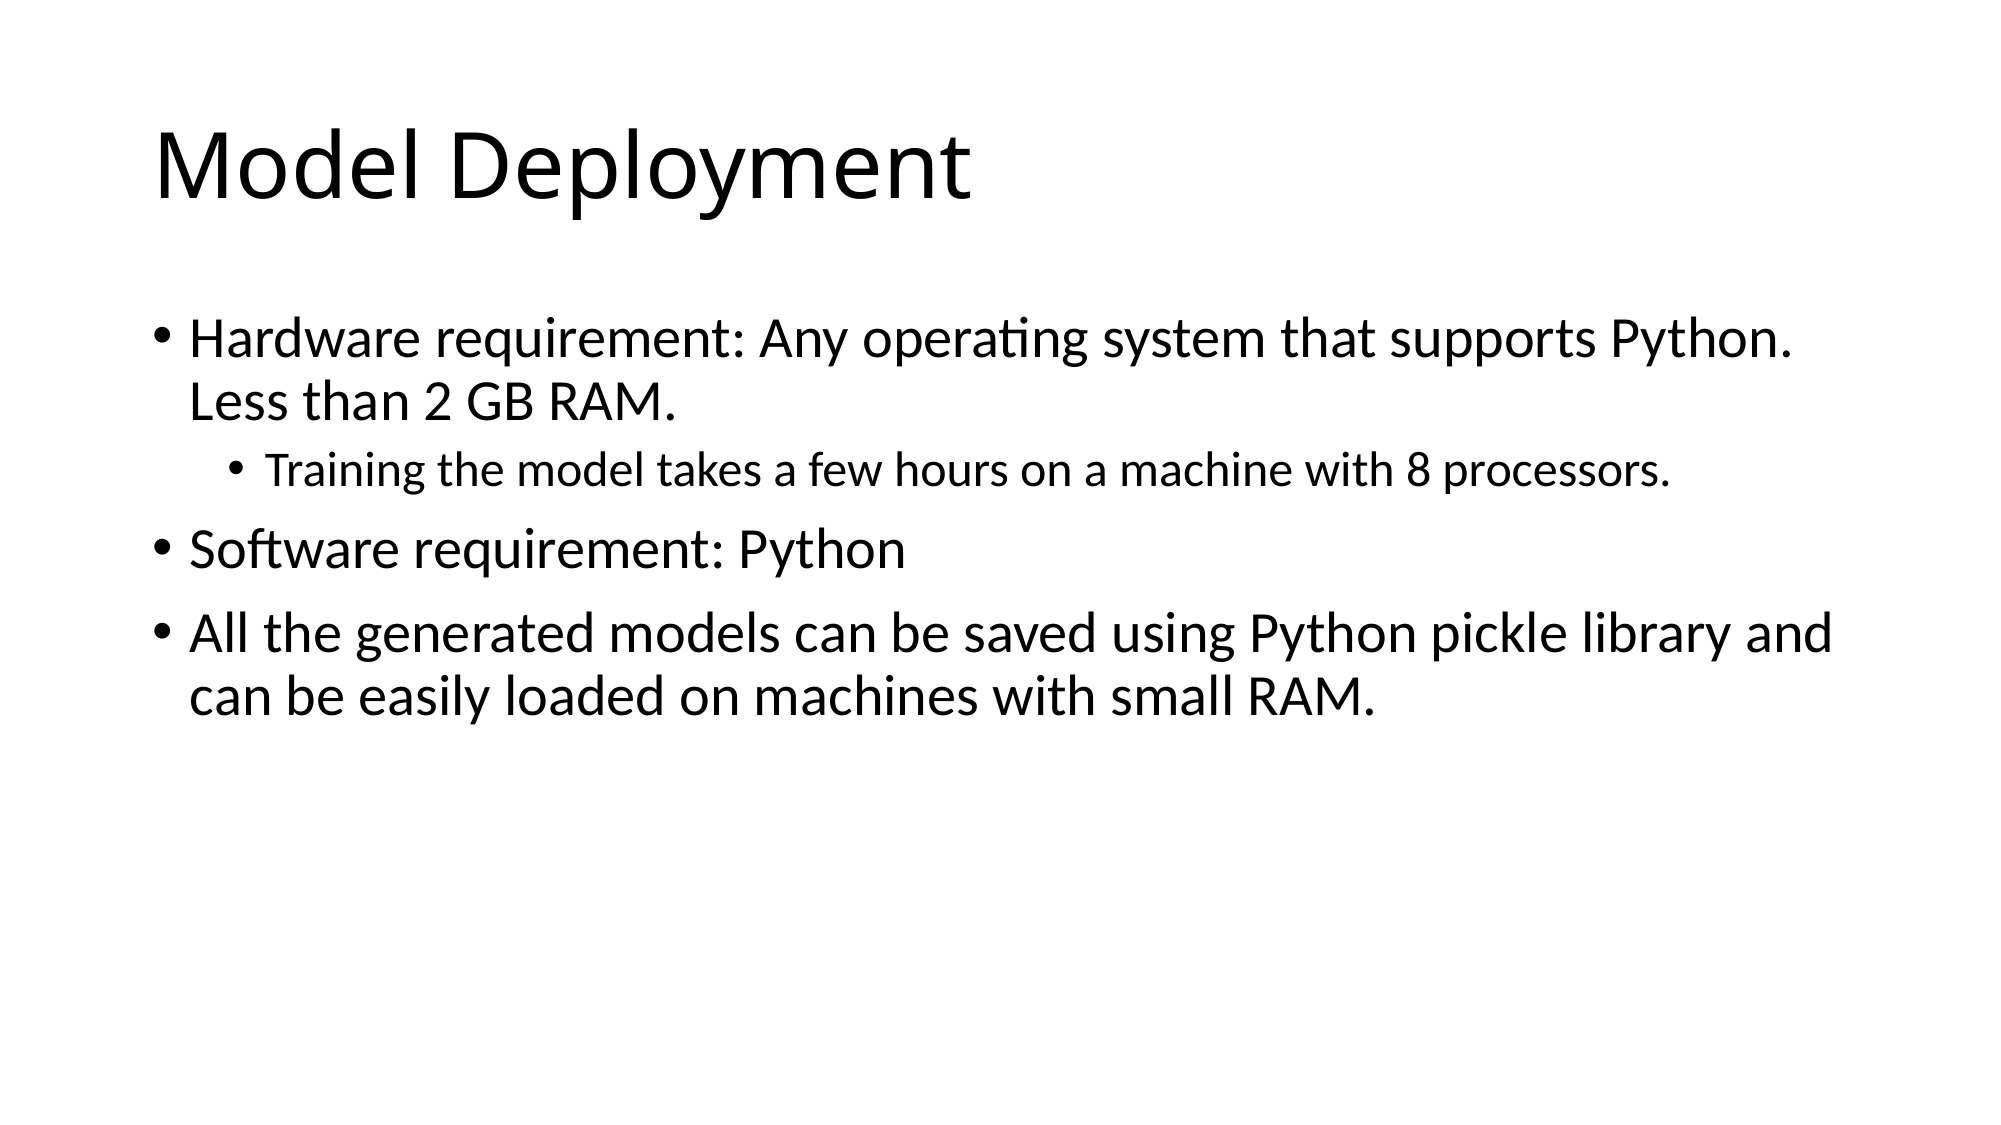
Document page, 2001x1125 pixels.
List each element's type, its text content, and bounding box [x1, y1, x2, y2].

title Model Deployment [137, 59, 1863, 278]
list Hardware requirement: Any operating system that supports Python. Less than 2 GB RAM. Training the model takes a few hours on a machine with 8 processors. Software requirement: Python All the generated models can be saved using Python pickle library and can be easily loaded on machines with small RAM. [137, 299, 1863, 1014]
